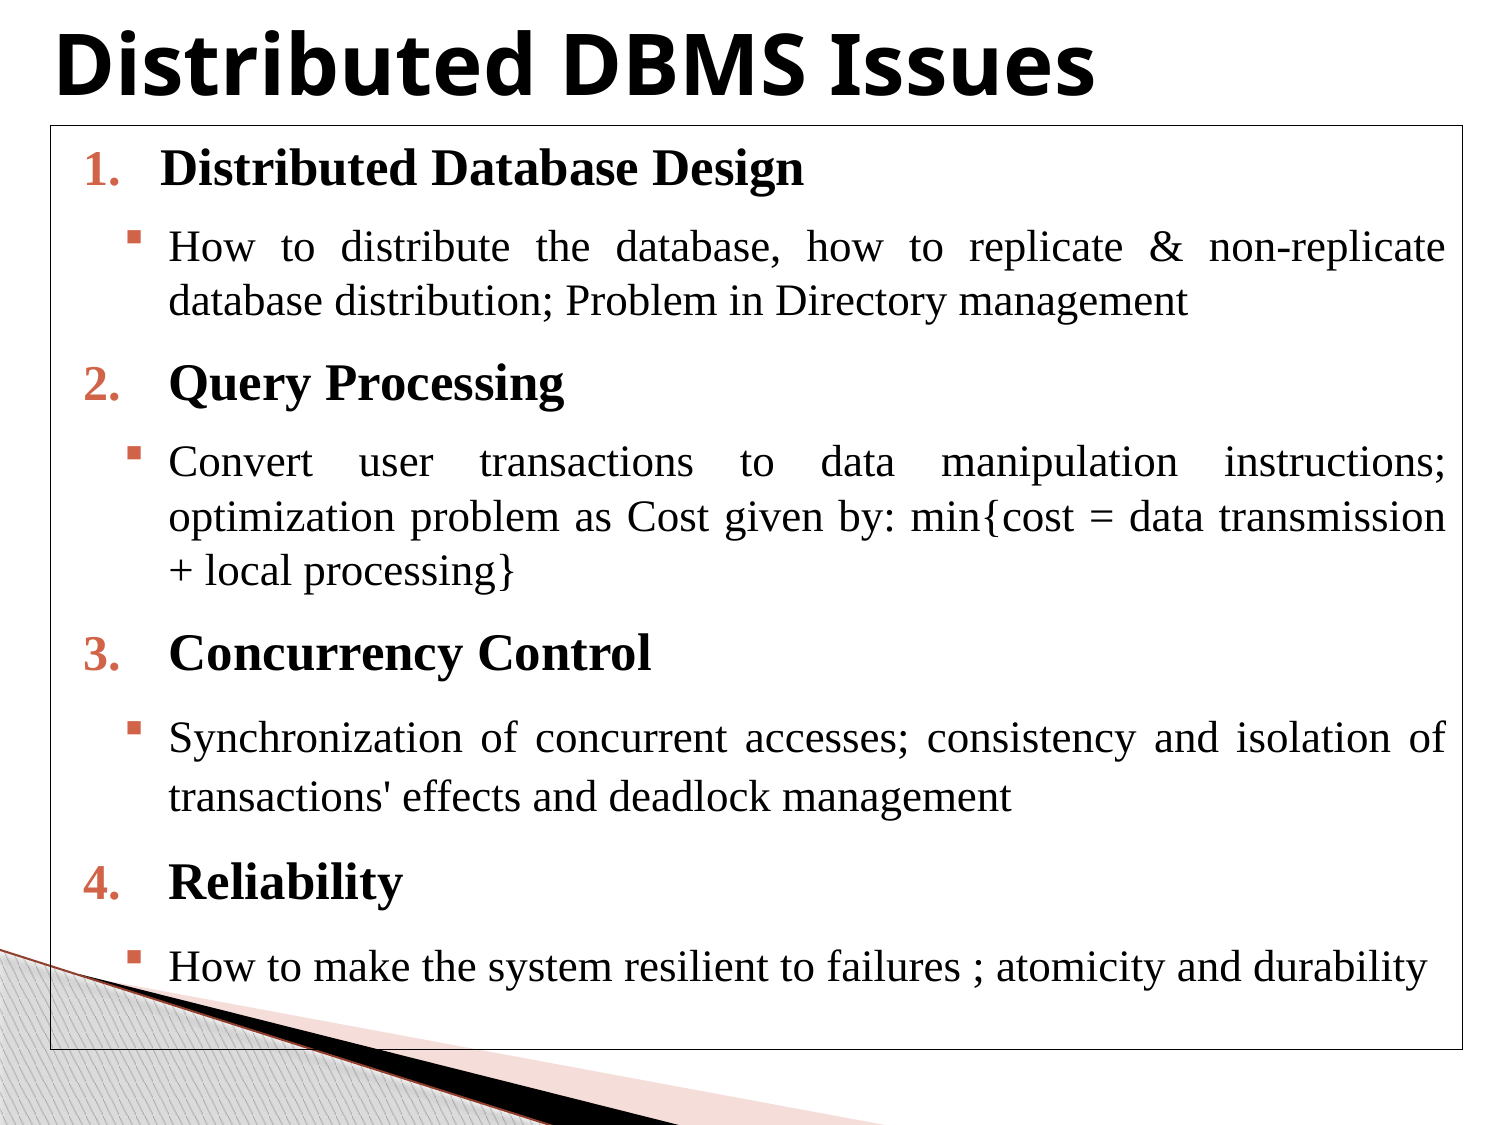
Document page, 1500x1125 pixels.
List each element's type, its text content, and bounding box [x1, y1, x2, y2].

list Distributed Database Design How to distribute the database, how to replicate & non-replicate database distribution; Problem in Directory management Query Processing Convert user transactions to data manipulation instructions; optimization problem as Cost given by: min{cost = data transmission + local processing} Concurrency Control Synchronization of concurrent accesses; consistency and isolation of transactions' effects and deadlock management Reliability How to make the system resilient to failures ; atomicity and durability [50, 125, 1463, 1050]
title Distributed DBMS Issues [37, 24, 1418, 99]
